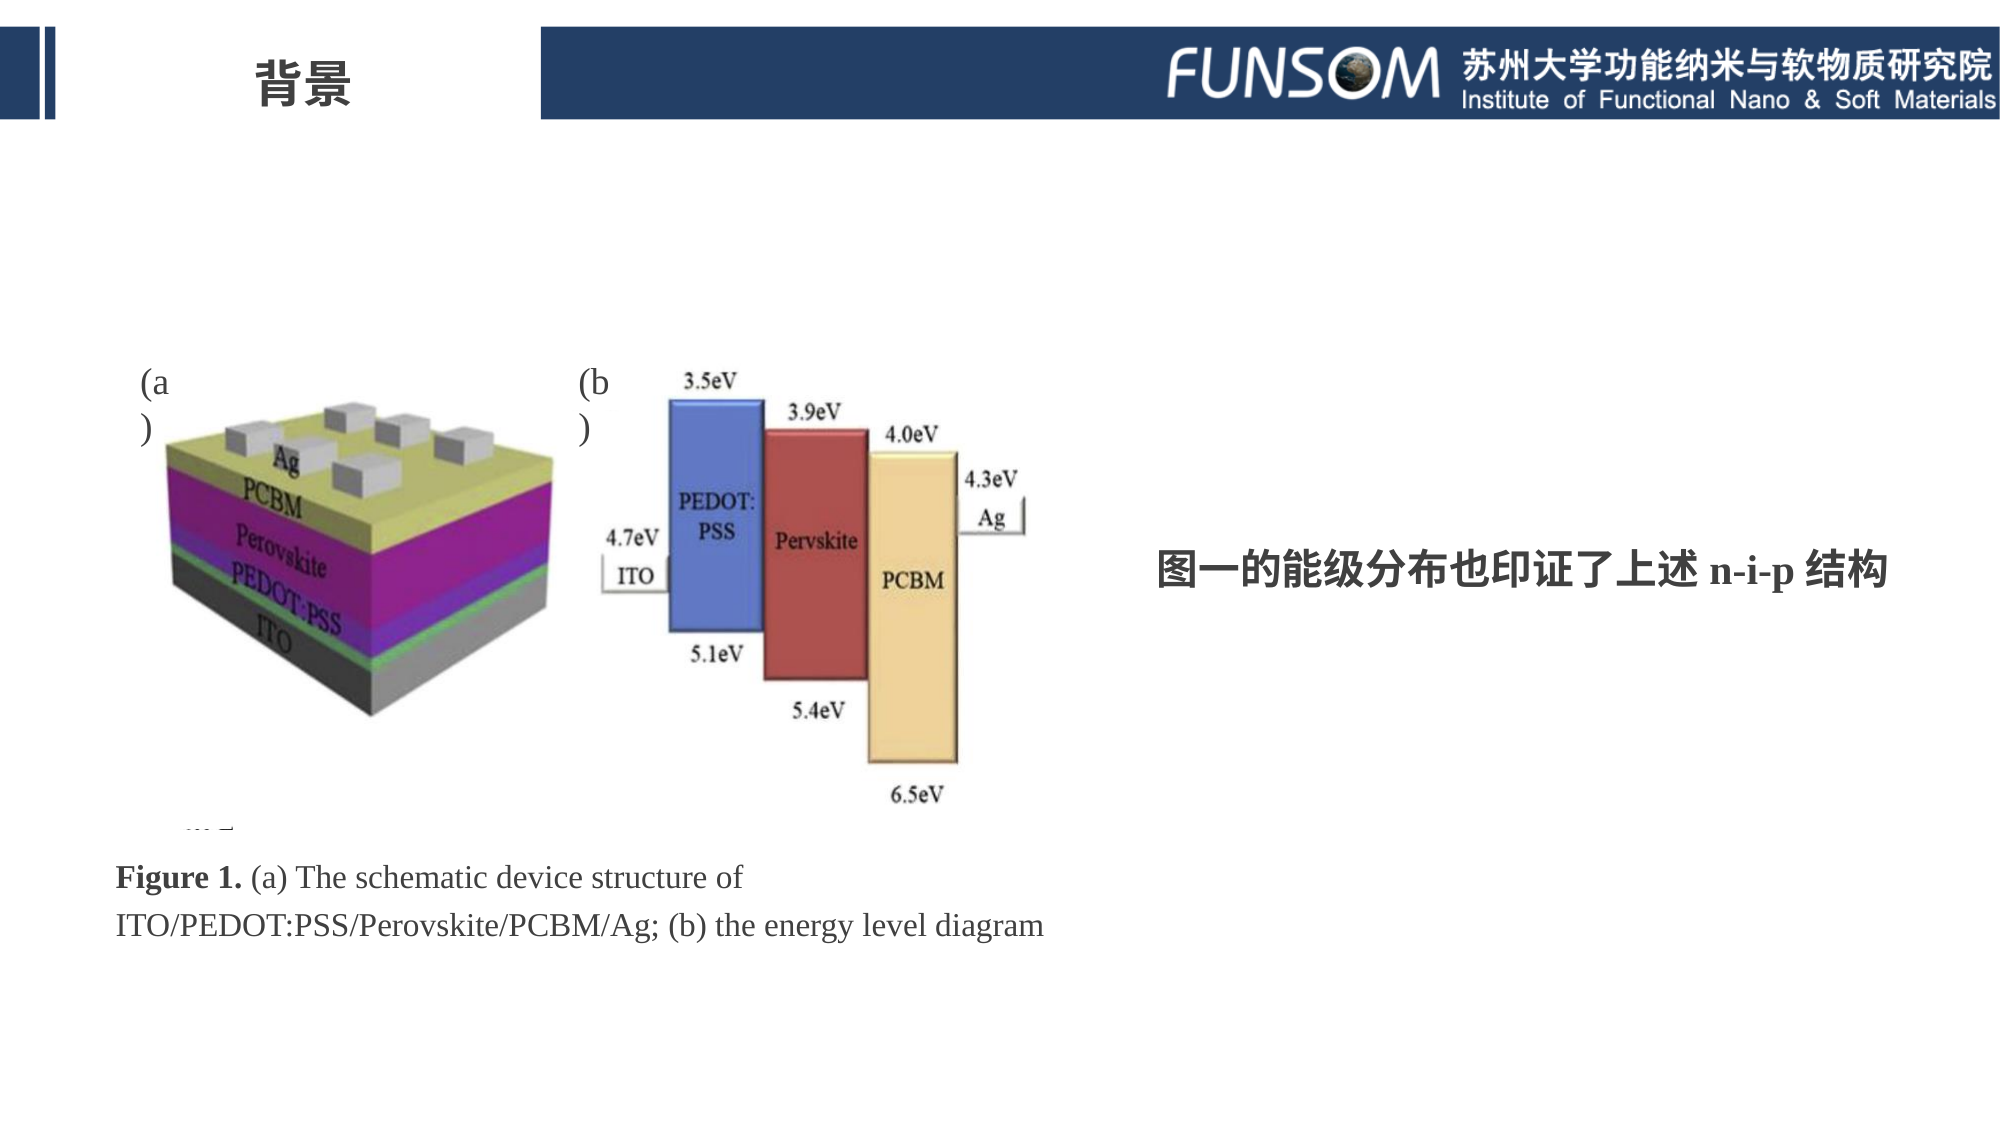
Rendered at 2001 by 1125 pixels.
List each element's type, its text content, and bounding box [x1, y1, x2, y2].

picture [1155, 27, 1998, 120]
text_box 背景 [124, 33, 482, 120]
text_box 图一的能级分布也印证了上述n-i-p结构 [1141, 525, 1911, 600]
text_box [124, 340, 1031, 855]
text_box Figure 1. (a) The schematic device structure of ITO/PEDOT:PSS/Perovskite/PCBM/Ag; (b) the energy level diagram [100, 840, 1193, 951]
